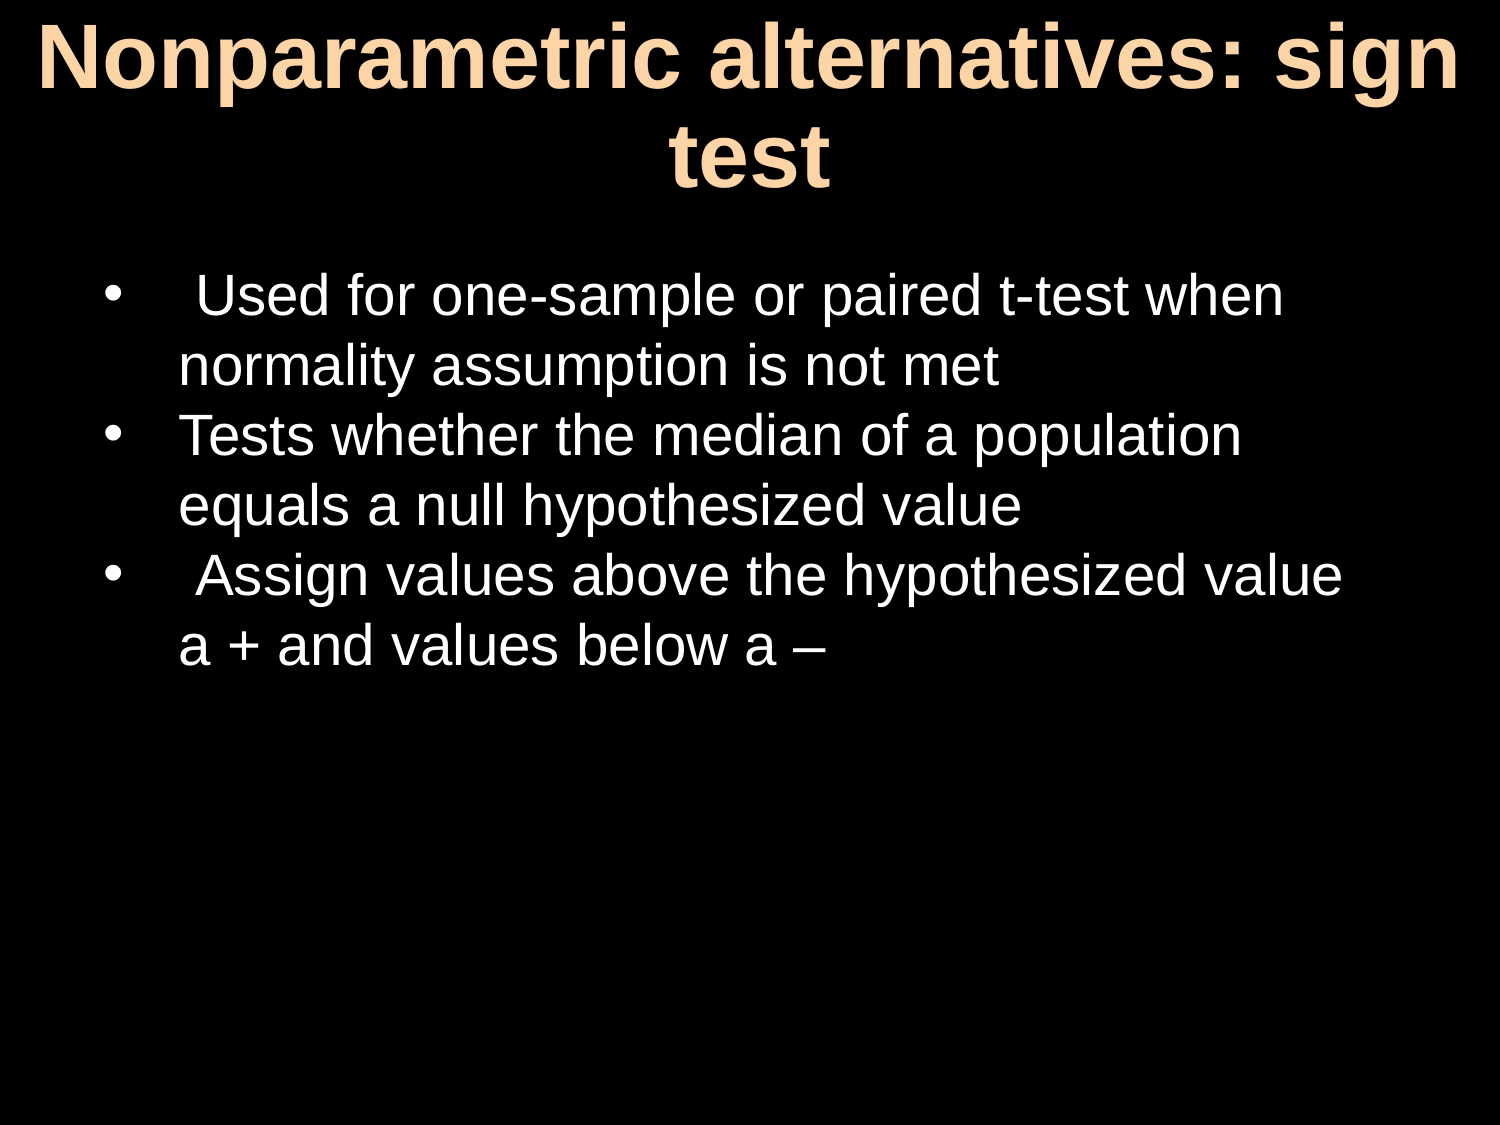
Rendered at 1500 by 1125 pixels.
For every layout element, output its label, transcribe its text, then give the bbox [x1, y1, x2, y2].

text_box Used for one-sample or paired t-test when normality assumption is not met Tests whether the median of a population equals a null hypothesized value Assign values above the hypothesized value a + and values below a – [89, 250, 1399, 685]
title Nonparametric alternatives: sign test [0, 0, 1500, 218]
